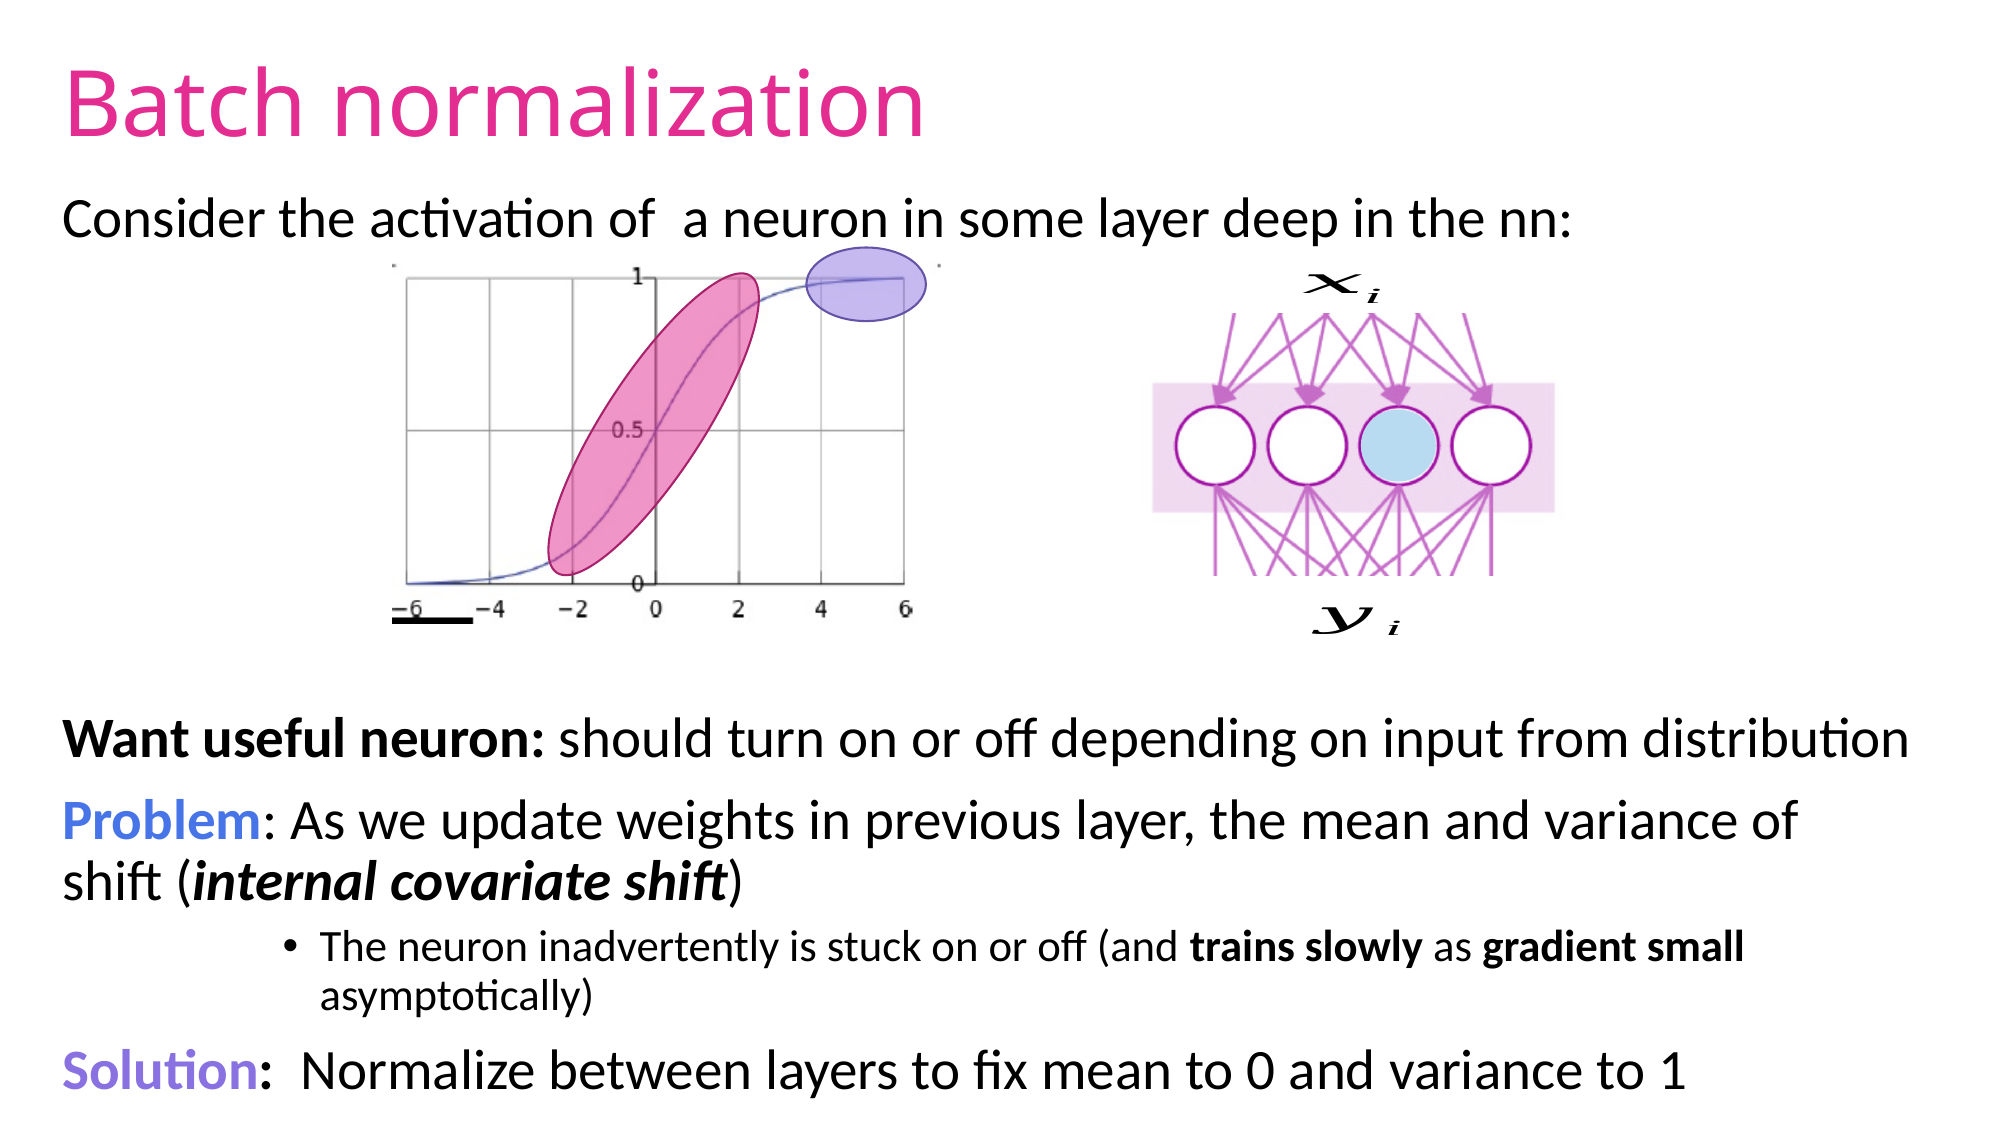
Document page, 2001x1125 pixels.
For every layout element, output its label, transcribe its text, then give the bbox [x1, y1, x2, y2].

picture [392, 247, 941, 625]
picture [1223, 228, 1486, 660]
title Batch normalization [47, 32, 1955, 181]
